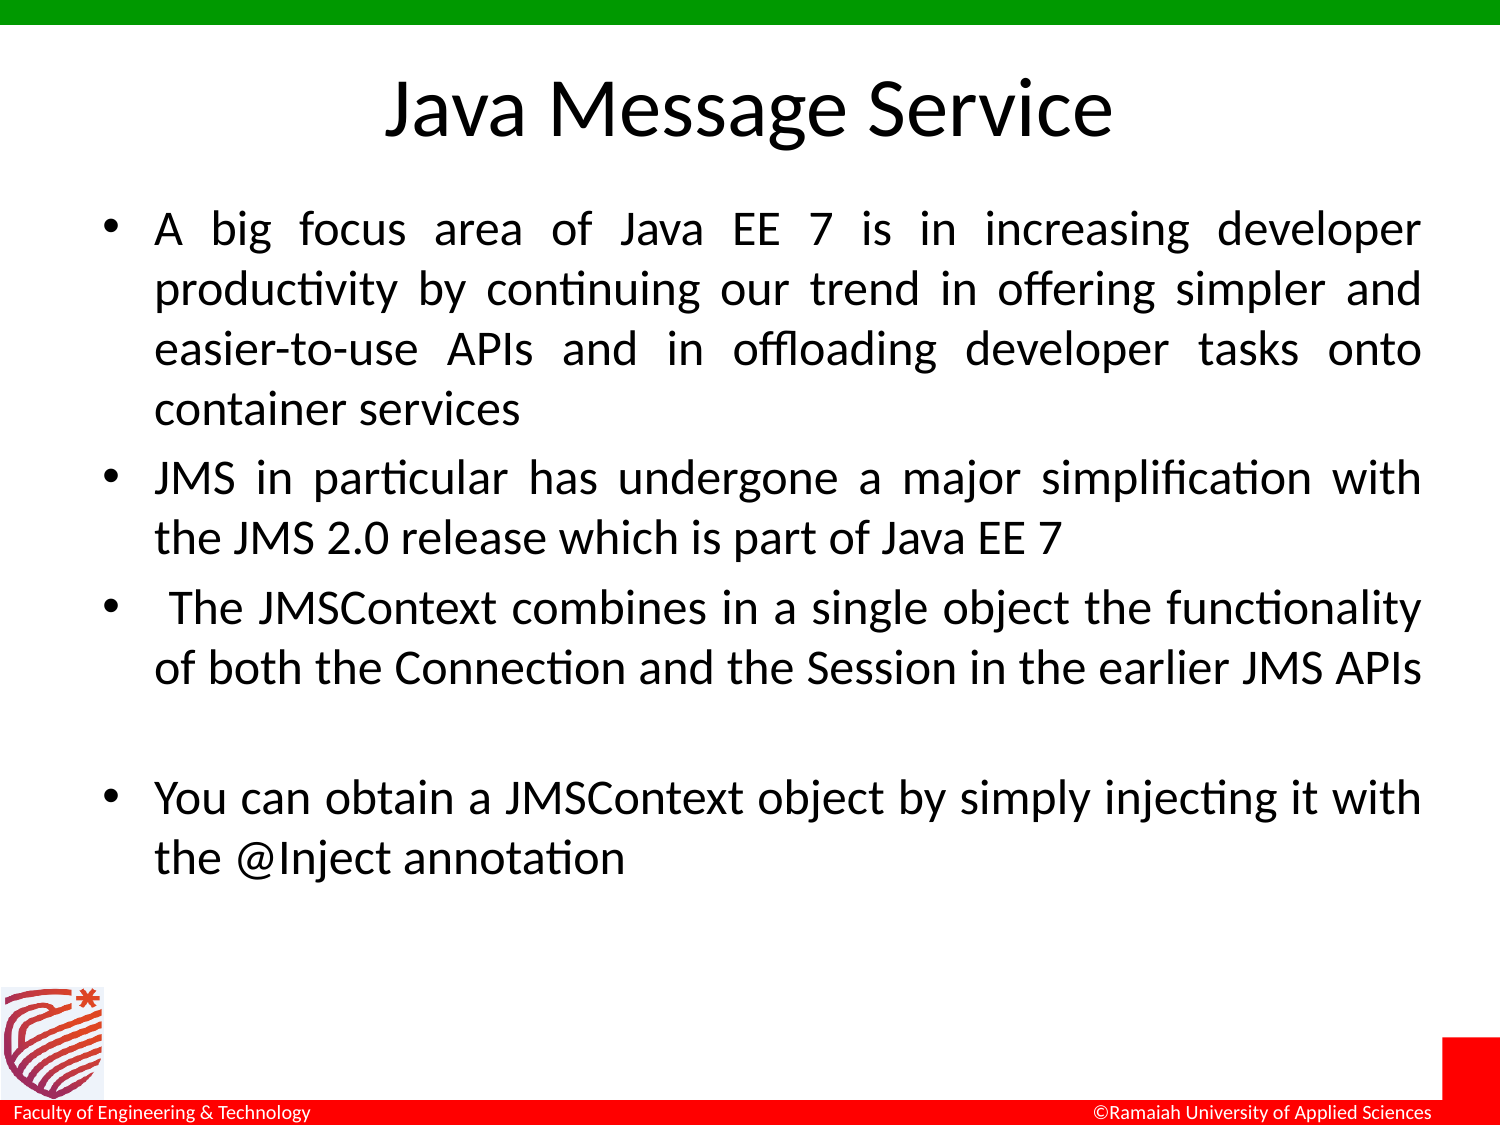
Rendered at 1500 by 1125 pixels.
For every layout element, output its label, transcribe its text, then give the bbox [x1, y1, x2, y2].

title Java Message Service [75, 45, 1425, 233]
picture [1, 987, 104, 1100]
list A big focus area of Java EE 7 is in increasing developer productivity by continuing our trend in offering simpler and easier-to-use APIs and in offloading developer tasks onto container services JMS in particular has undergone a major simplification with the JMS 2.0 release which is part of Java EE 7 The JMSContext combines in a single object the functionality of both the Connection and the Session in the earlier JMS APIs You can obtain a JMSContext object by simply injecting it with the @Inject annotation [87, 187, 1438, 1025]
